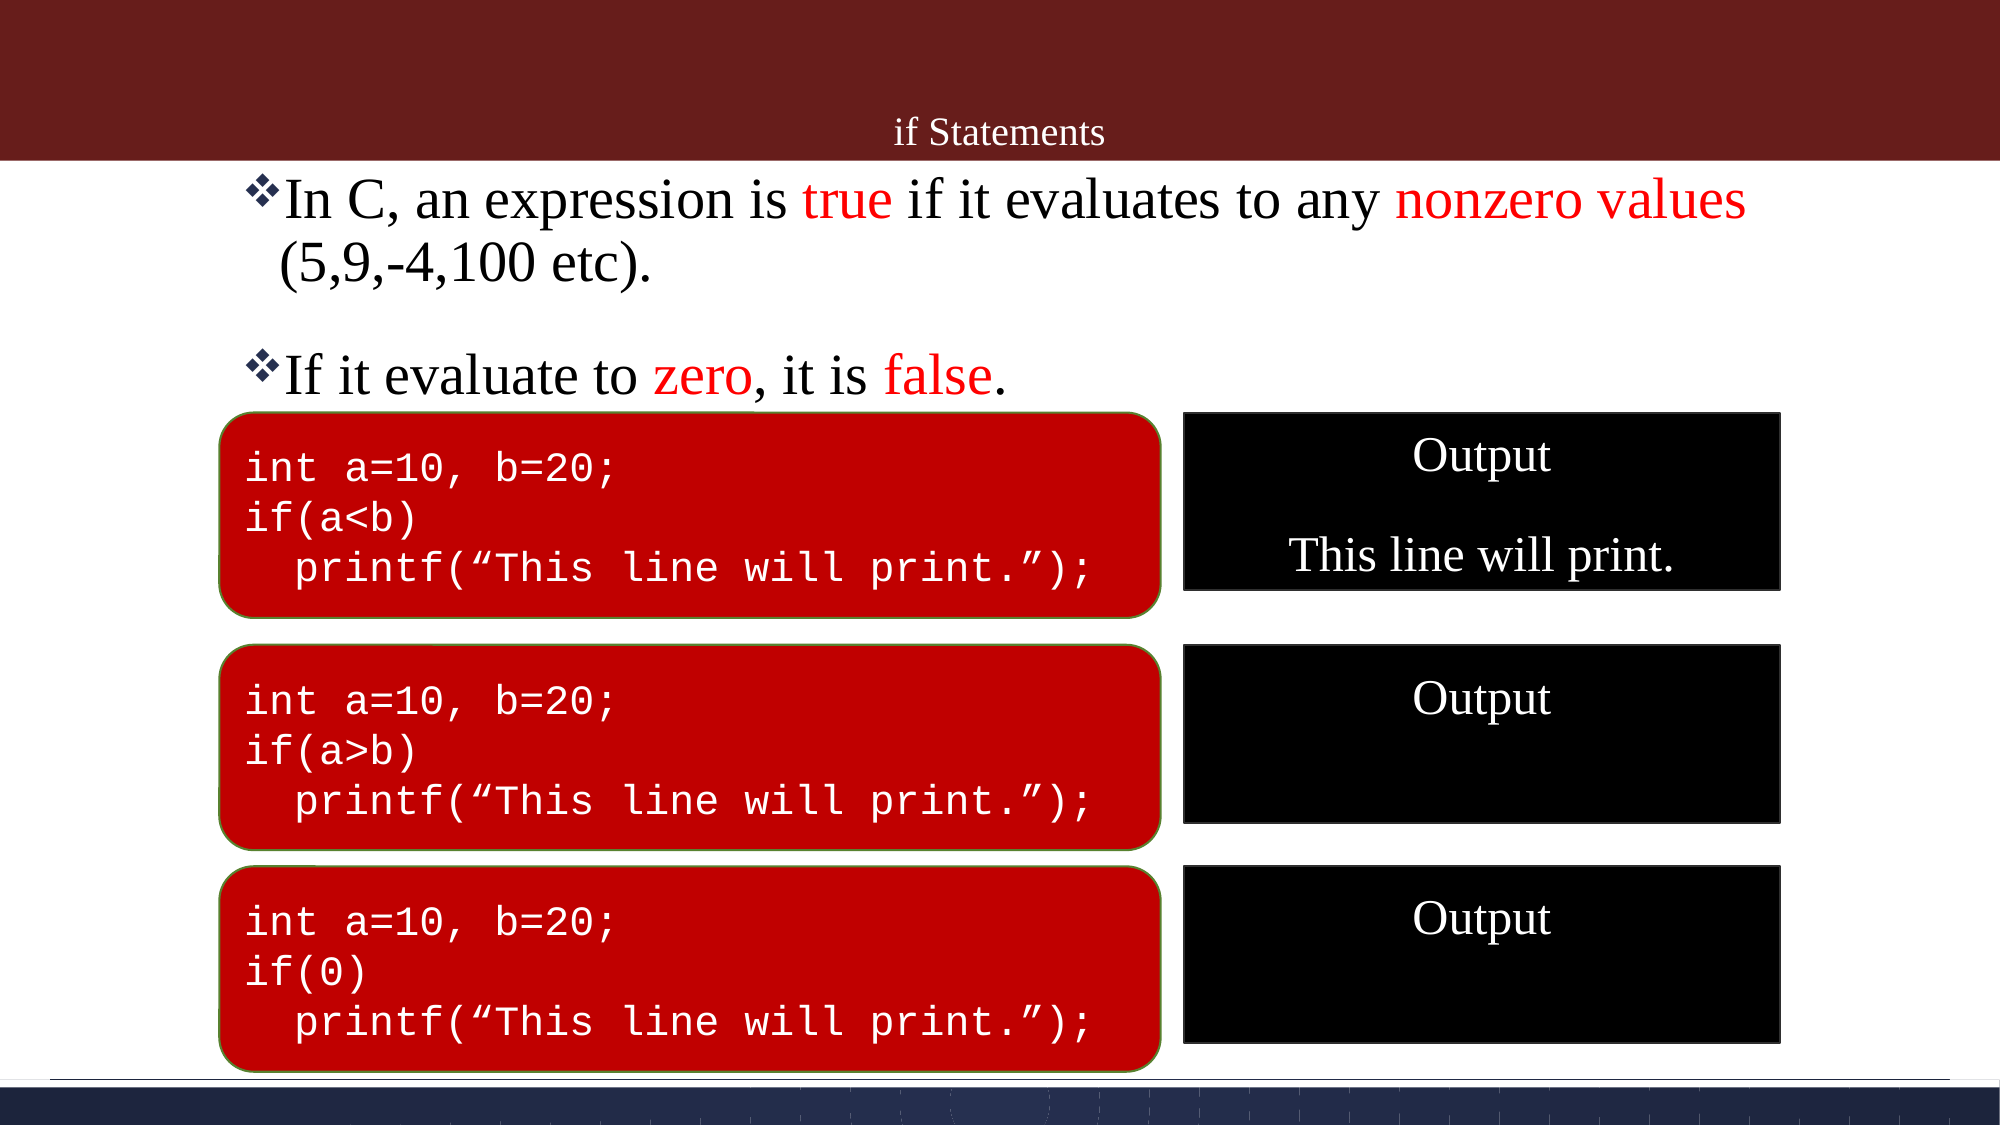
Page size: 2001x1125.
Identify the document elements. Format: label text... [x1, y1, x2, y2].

title if Statements [0, 0, 2000, 161]
text_box int a=10, b=20; if(a>b) printf(“This line will print.”); [218, 643, 1162, 852]
text_box int a=10, b=20; if(0) printf(“This line will print.”); [218, 865, 1162, 1073]
text_box int a=10, b=20; if(a<b) printf(“This line will print.”); [218, 411, 1162, 619]
list In C, an expression is true if it evaluates to any nonzero values (5,9,-4,100 etc). If it evaluate to zero, it is false. [219, 160, 1780, 1086]
text_box Output [1183, 865, 1781, 1044]
text_box Output [1183, 644, 1781, 824]
text_box Output This line will print. [1183, 412, 1781, 591]
